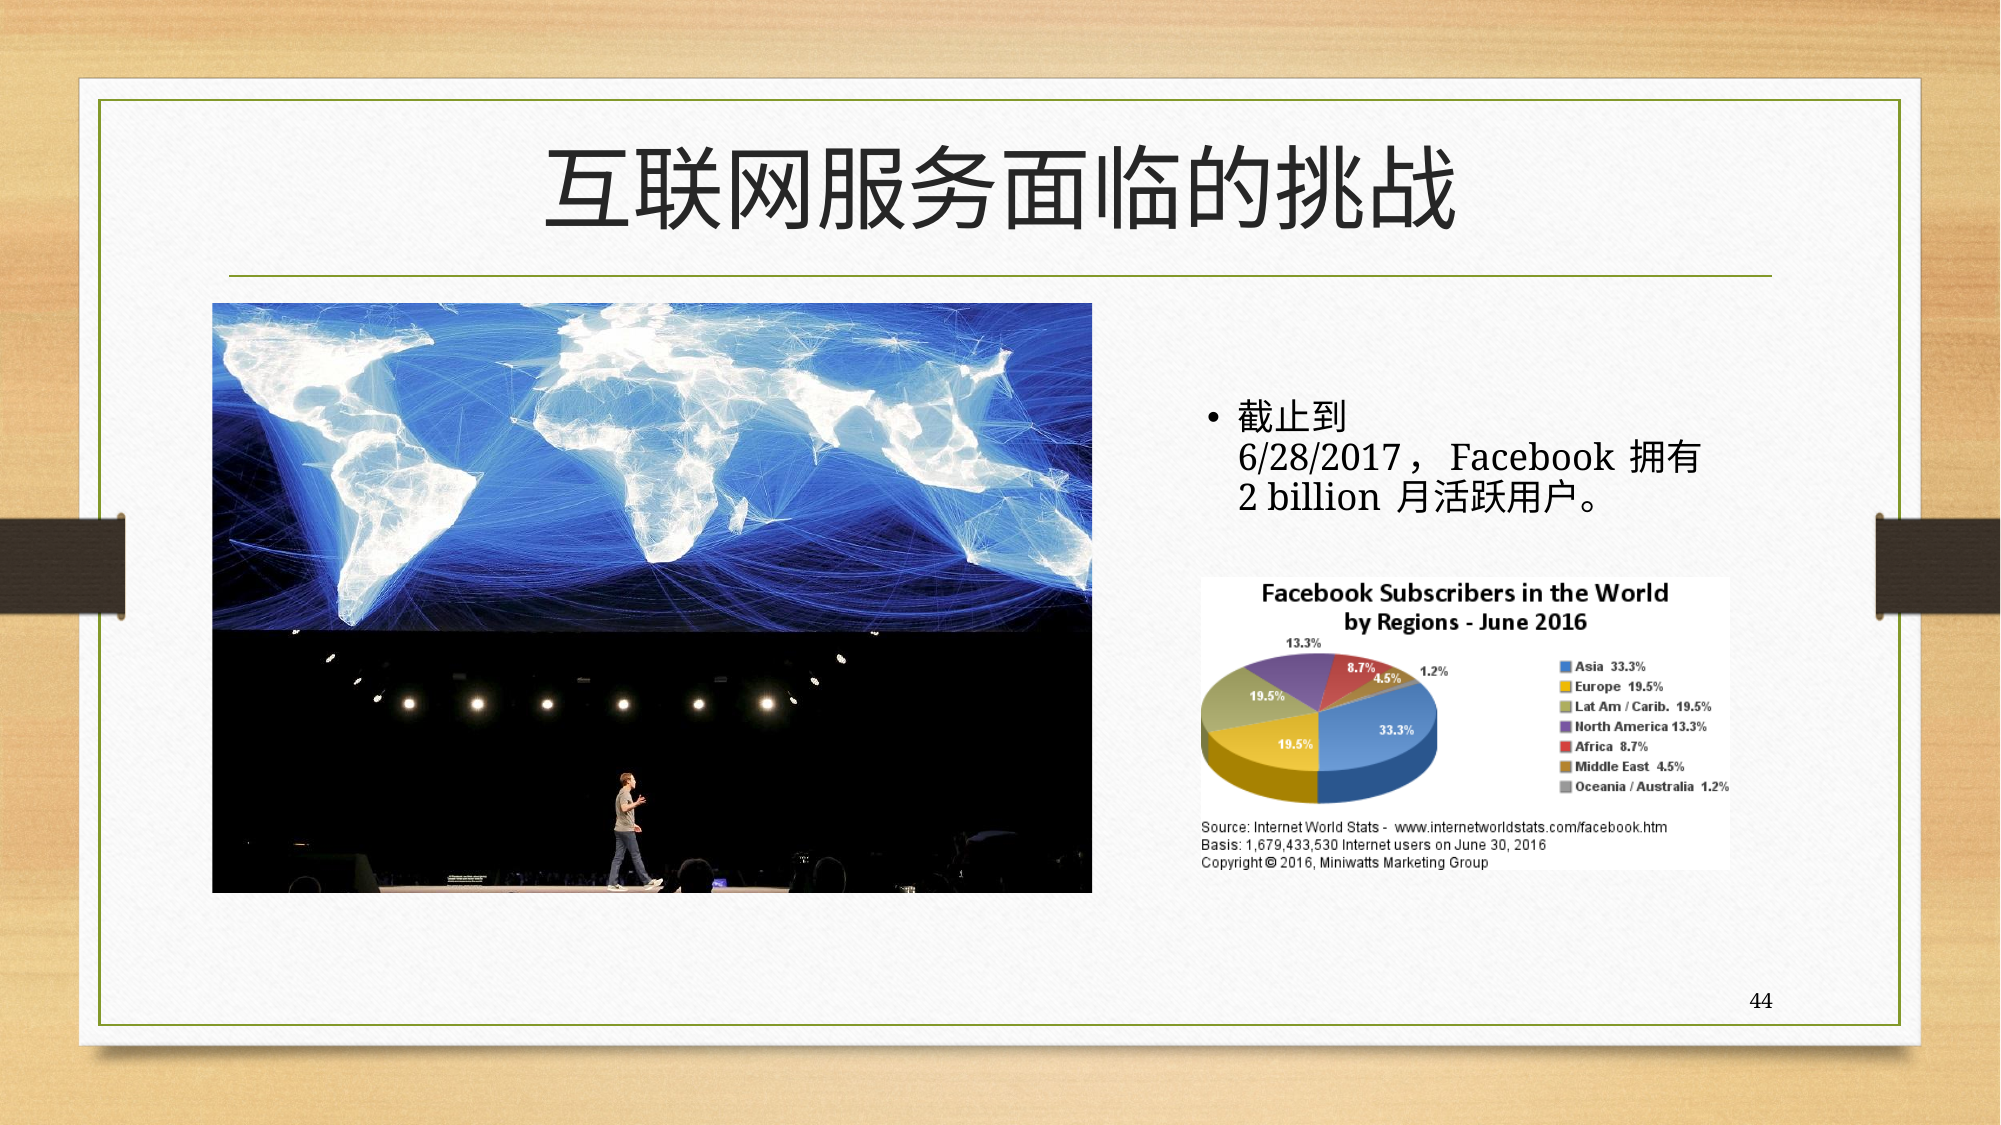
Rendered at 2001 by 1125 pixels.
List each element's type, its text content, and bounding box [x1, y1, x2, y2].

title 互联网服务面临的挑战 [212, 107, 1788, 264]
slide_number 44 [1698, 979, 1788, 1025]
text_box 截止到6/28/2017，Facebook 拥有2 billion 月活跃用户。 [1192, 391, 1730, 528]
picture [0, 0, 2001, 1125]
